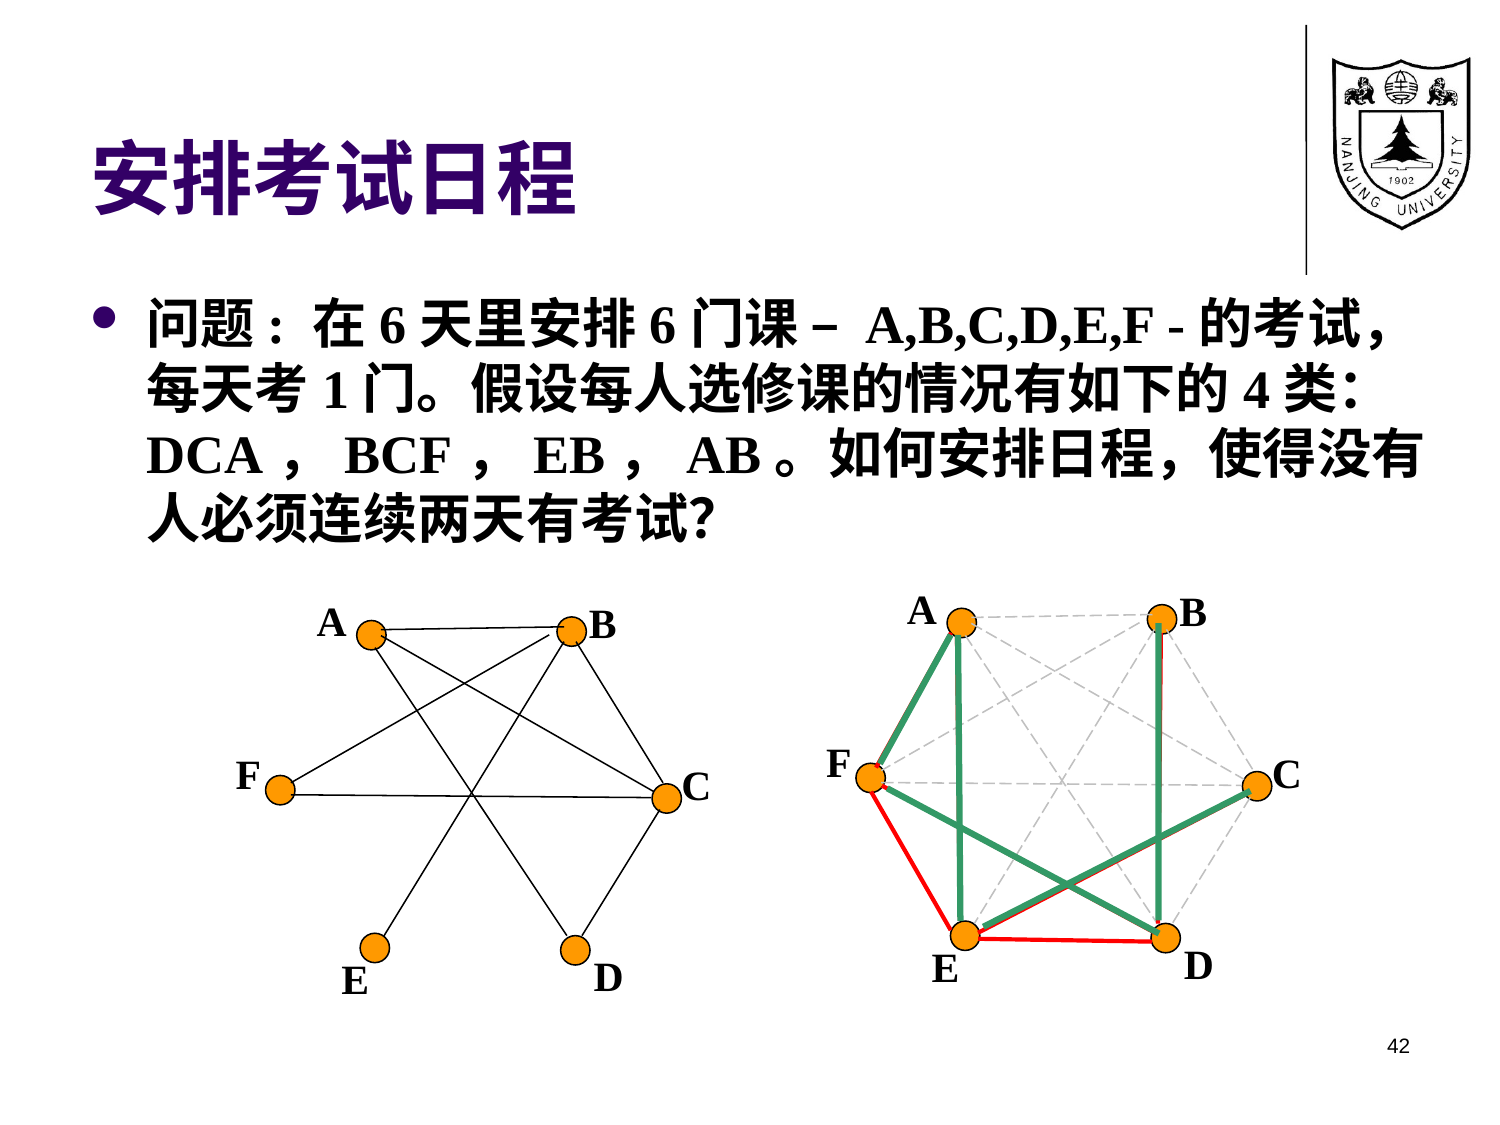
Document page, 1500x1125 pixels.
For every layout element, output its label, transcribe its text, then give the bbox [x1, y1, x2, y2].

text_box [652, 783, 666, 814]
picture [1328, 51, 1481, 235]
text_box D [578, 942, 650, 1008]
text_box [360, 933, 390, 945]
text_box [963, 608, 977, 638]
text_box C [1257, 739, 1328, 804]
text_box [560, 935, 588, 966]
text_box [882, 768, 886, 782]
text_box E [326, 945, 398, 1011]
text_box F [220, 740, 292, 806]
text_box [373, 620, 387, 650]
title 安排考试日程 [75, 20, 1313, 233]
text_box C [666, 751, 738, 817]
text_box [1150, 923, 1178, 953]
text_box E [916, 933, 988, 998]
text_box A [892, 575, 963, 640]
text_box [950, 921, 980, 933]
text_box [1147, 604, 1164, 635]
slide_number 42 [1074, 1024, 1426, 1101]
text_box B [574, 589, 645, 655]
text_box F [811, 728, 882, 793]
list 问题: 在6天里安排6门课 – A,B,C,D,E,F -的考试，每天考1门。假设每人选修课的情况有如下的4类：DCA，BCF，EB，AB。如何安排日程，使得没有人必须连续两天有考试？ [75, 282, 1459, 587]
text_box D [1169, 930, 1241, 996]
text_box B [1164, 577, 1236, 643]
text_box [1242, 771, 1257, 801]
text_box A [301, 587, 373, 653]
text_box [556, 616, 574, 647]
